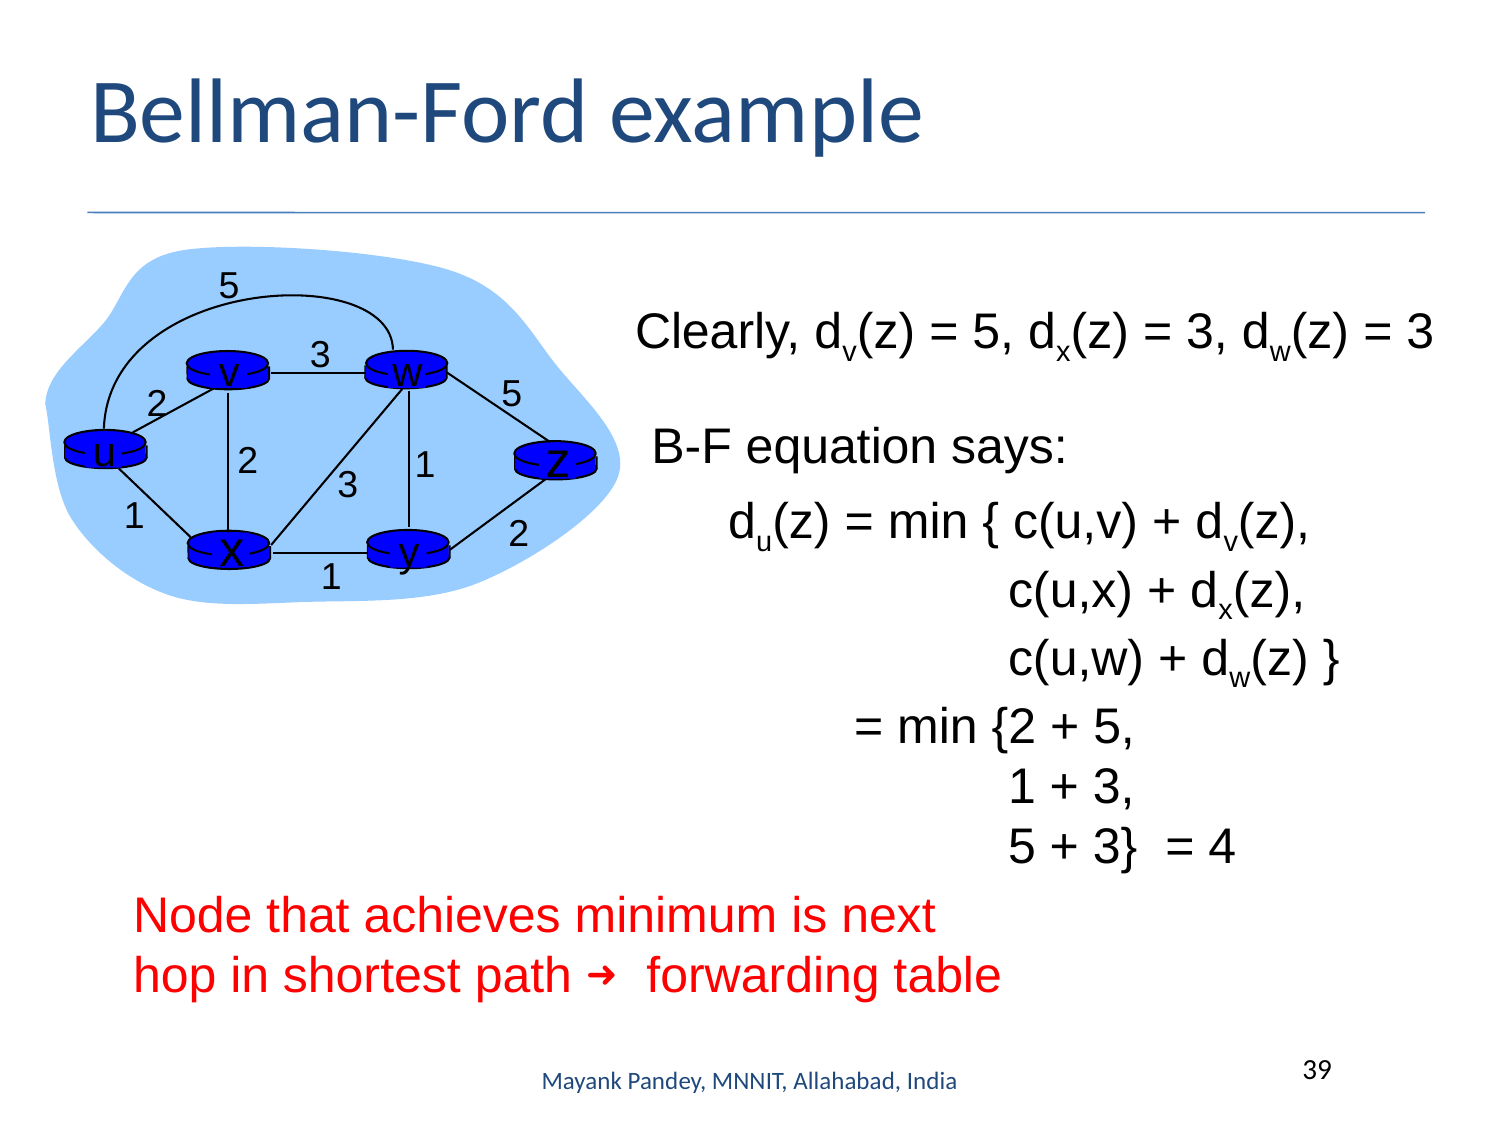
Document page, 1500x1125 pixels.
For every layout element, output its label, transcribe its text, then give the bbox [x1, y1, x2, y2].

text_box du(z) = min { c(u,v) + dv(z), c(u,x) + dx(z), c(u,w) + dw(z) } = min {2 + 5, 1 + 3, 5 + 3} = 4 [713, 481, 1355, 881]
slide_number 39 [1287, 1042, 1425, 1103]
text_box Node that achieves minimum is next hop in shortest path ➜ forwarding table [118, 874, 1017, 1010]
text_box B-F equation says: [636, 405, 1084, 481]
text_box Clearly, dv(z) = 5, dx(z) = 3, dw(z) = 3 [635, 291, 1450, 375]
footer Mayank Pandey, MNNIT, Allahabad, India [512, 1050, 988, 1110]
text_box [44, 240, 632, 609]
title Bellman-Ford example [74, 24, 1426, 188]
